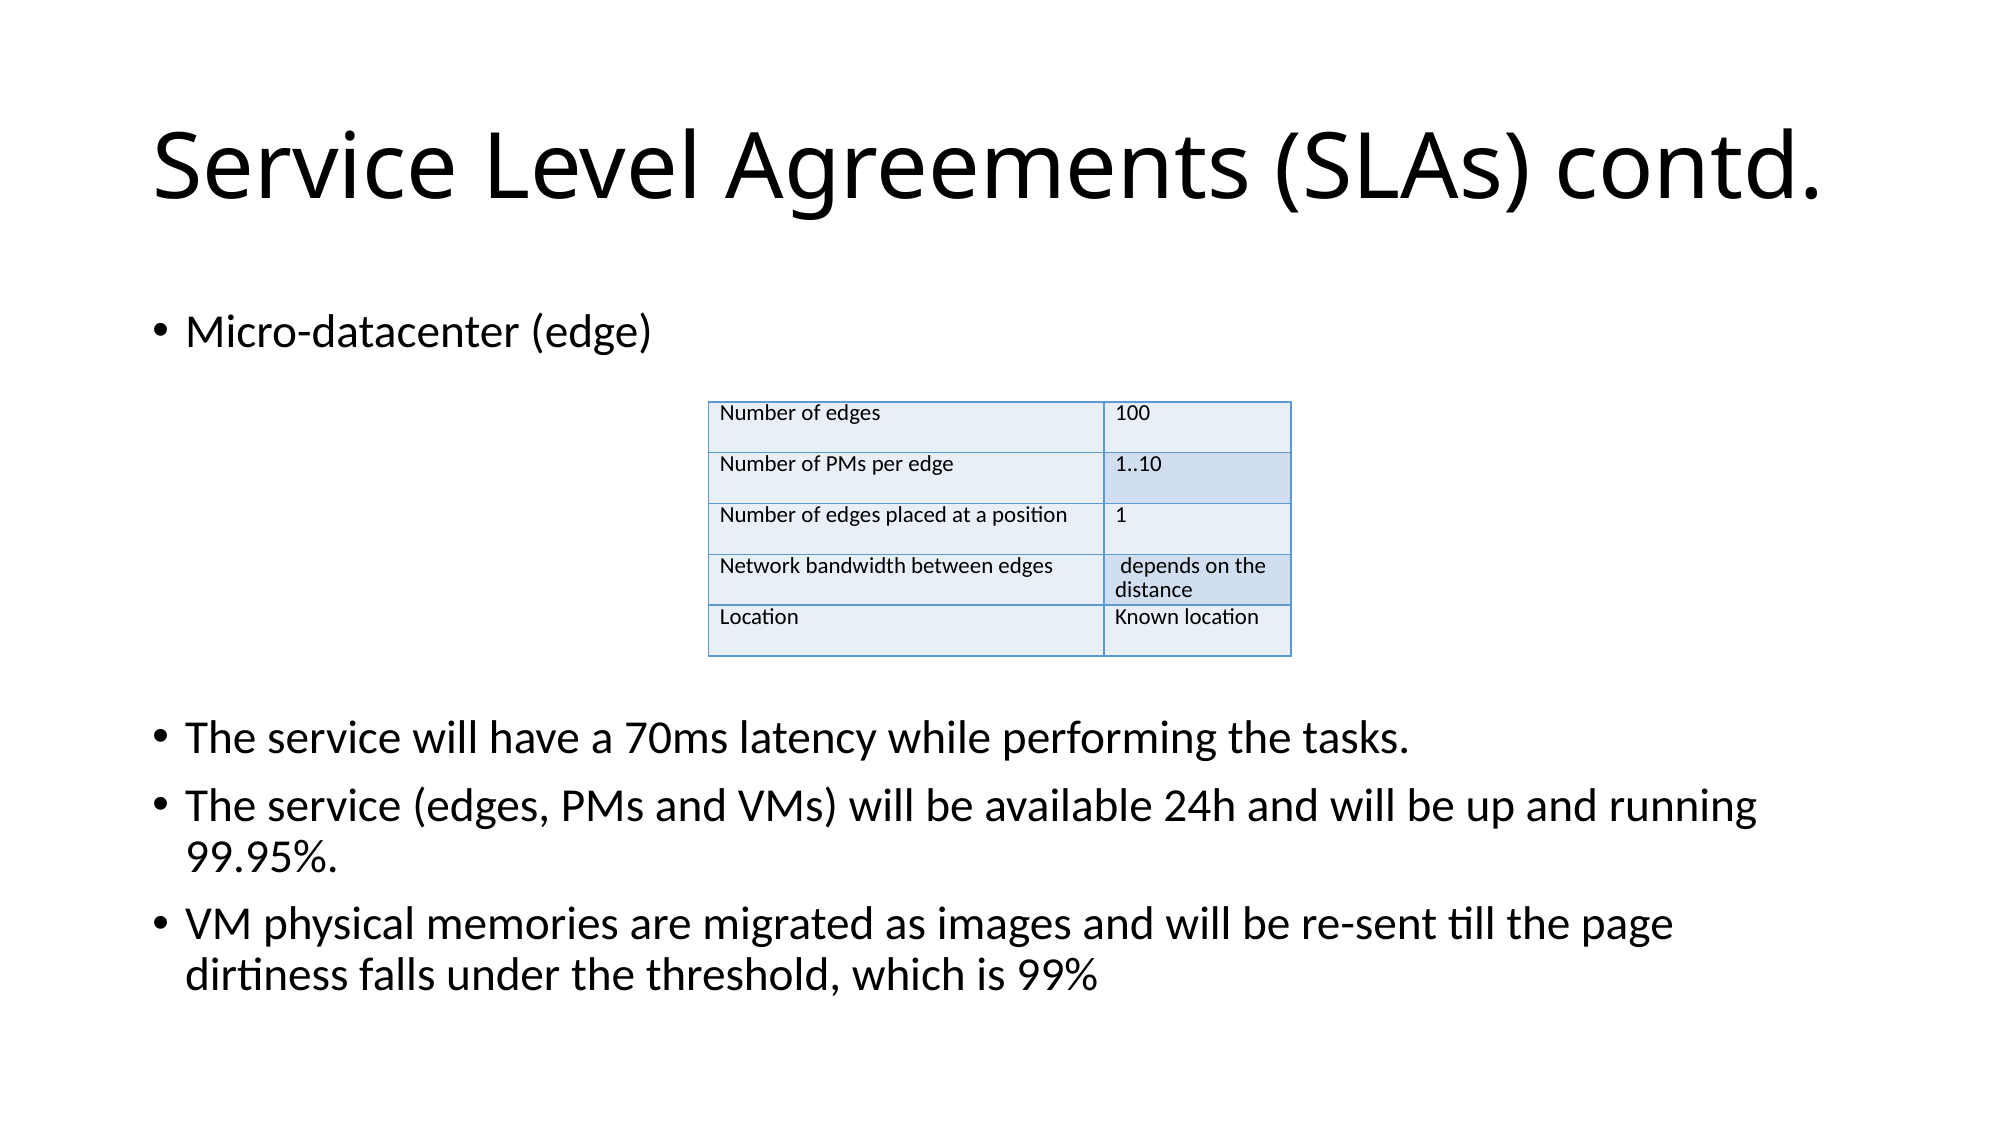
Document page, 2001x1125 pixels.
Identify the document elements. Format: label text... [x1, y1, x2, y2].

table_cell 1 [1105, 504, 1290, 554]
title Service Level Agreements (SLAs) contd. [137, 59, 1863, 278]
table_cell Number of edges placed at a position [709, 504, 1103, 554]
list Micro-datacenter (edge) The service will have a 70ms latency while performing the tasks. The service (edges, PMs and VMs) will be available 24h and will be up and running 99.95%. VM physical memories are migrated as images and will be re-sent till the page dirtiness falls under the threshold, which is 99% [137, 299, 1863, 1014]
table_cell Location [709, 606, 1103, 655]
table_cell Known location [1105, 606, 1290, 655]
table_cell Number of PMs per edge [709, 453, 1103, 503]
table_cell 1..10 [1105, 453, 1290, 503]
table_header Number of edges [709, 403, 1103, 452]
table_cell Network bandwidth between edges [709, 555, 1103, 604]
table_header 100 [1105, 403, 1290, 452]
table_cell depends on the distance [1105, 555, 1290, 604]
